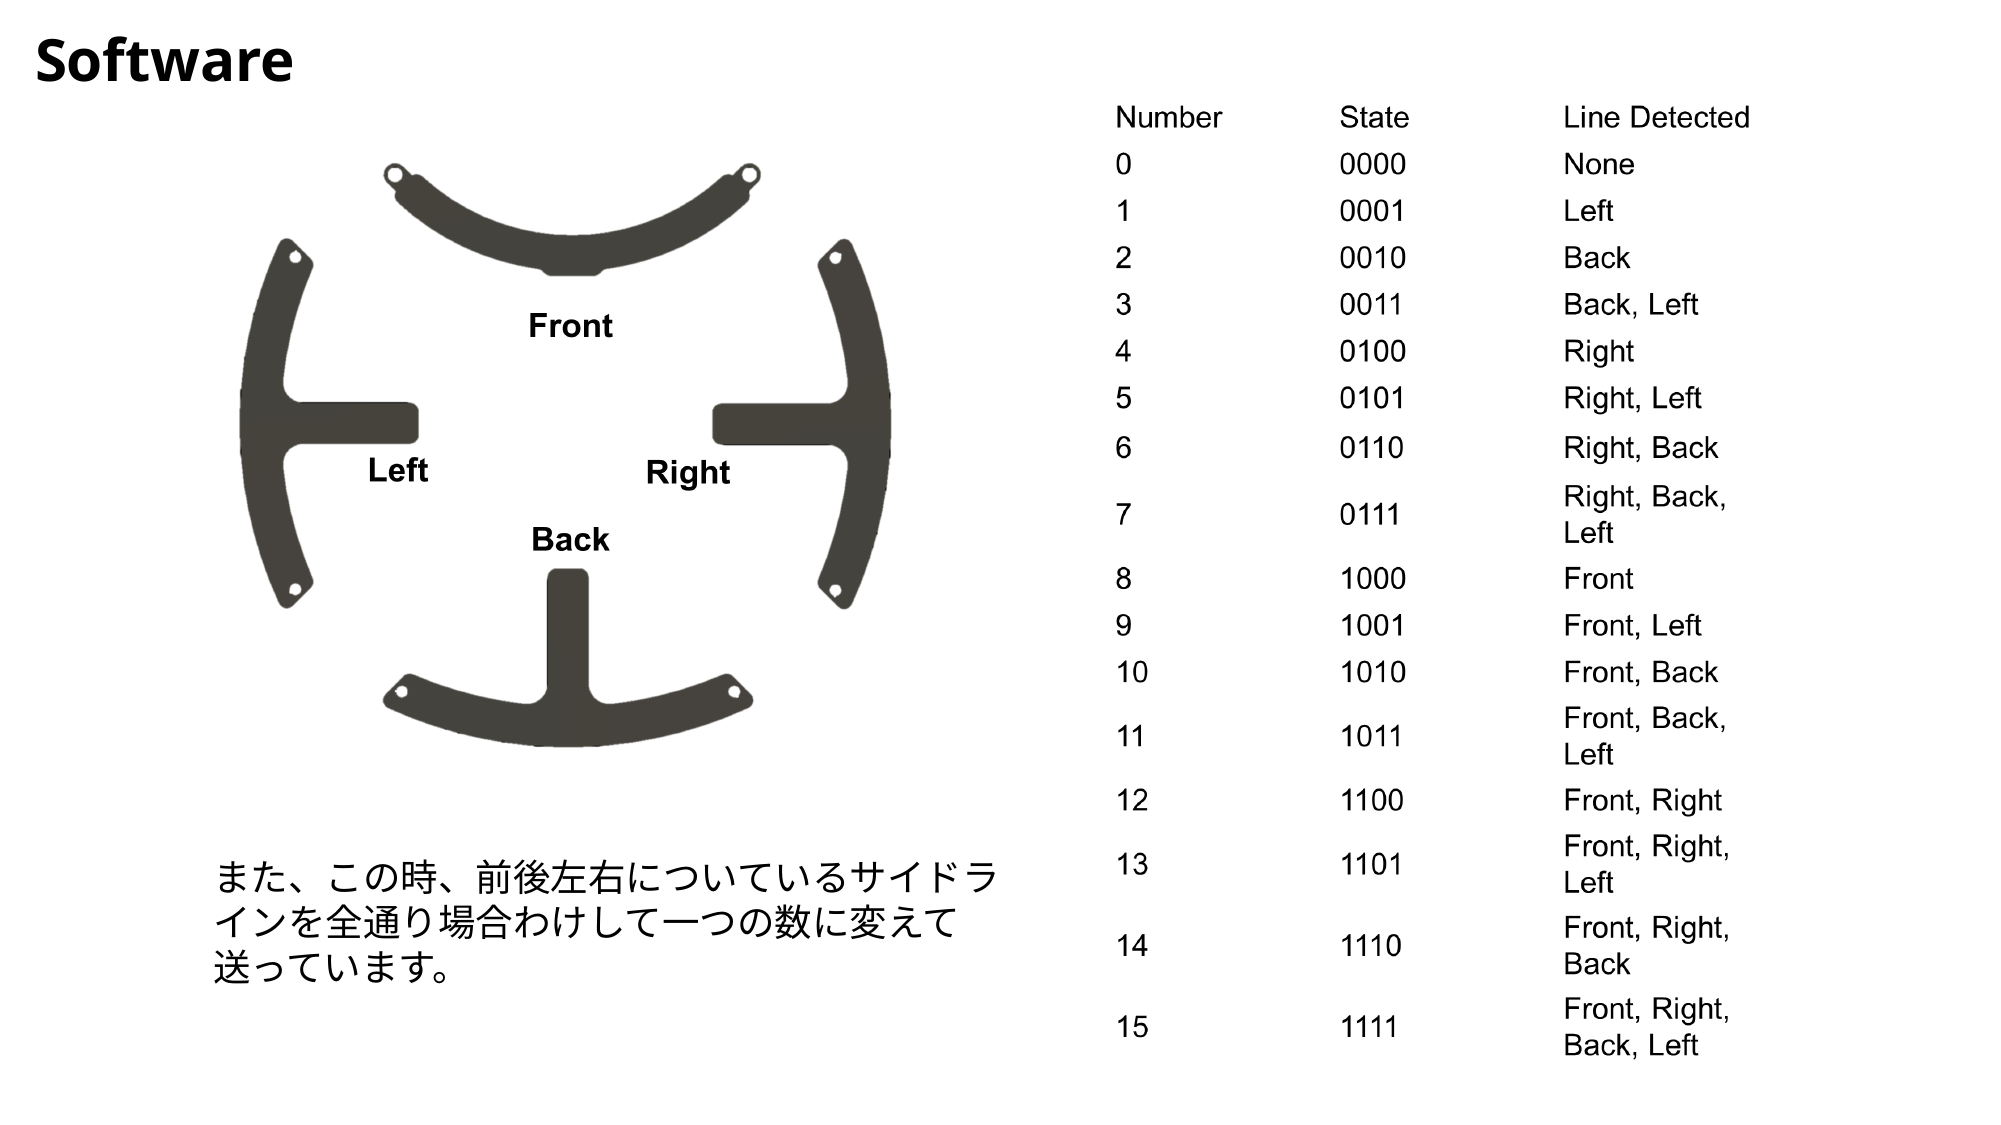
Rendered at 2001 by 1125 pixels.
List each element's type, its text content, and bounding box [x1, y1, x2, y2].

picture [1105, 87, 1779, 1081]
picture [165, 87, 965, 822]
text_box また、この時、前後左右についているサイドラインを全通り場合わけして一つの数に変えて送っています。 [198, 847, 1047, 997]
text_box Software [20, 16, 311, 101]
